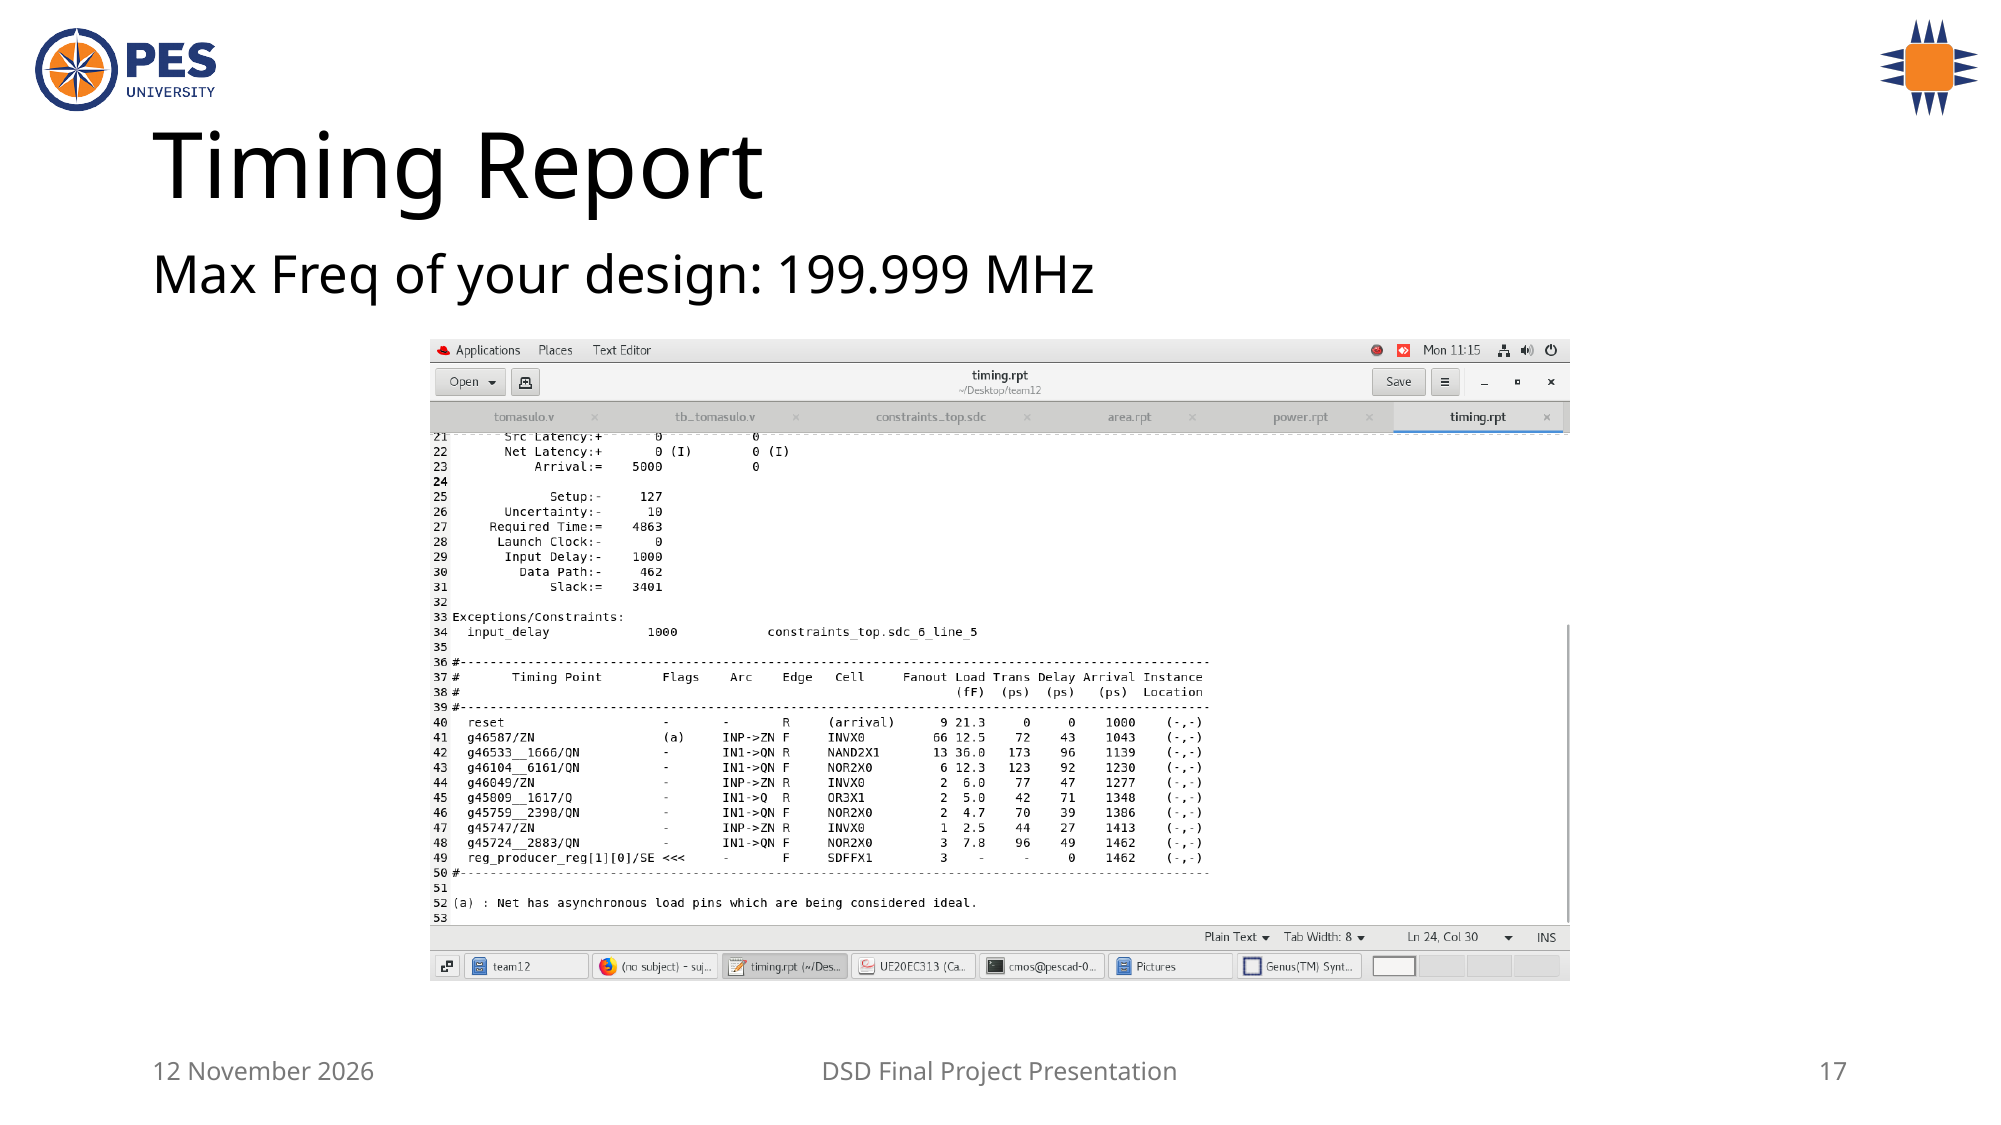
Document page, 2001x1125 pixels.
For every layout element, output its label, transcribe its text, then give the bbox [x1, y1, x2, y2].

list Max Freq of your design: 199.999 MHz [137, 241, 1863, 314]
slide_number 17 [1412, 1042, 1863, 1103]
footer DSD Final Project Presentation [662, 1042, 1338, 1103]
picture [1880, 19, 1978, 116]
picture [429, 339, 1571, 981]
picture [35, 28, 216, 112]
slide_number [137, 1042, 588, 1103]
title Timing Report [137, 59, 1863, 241]
